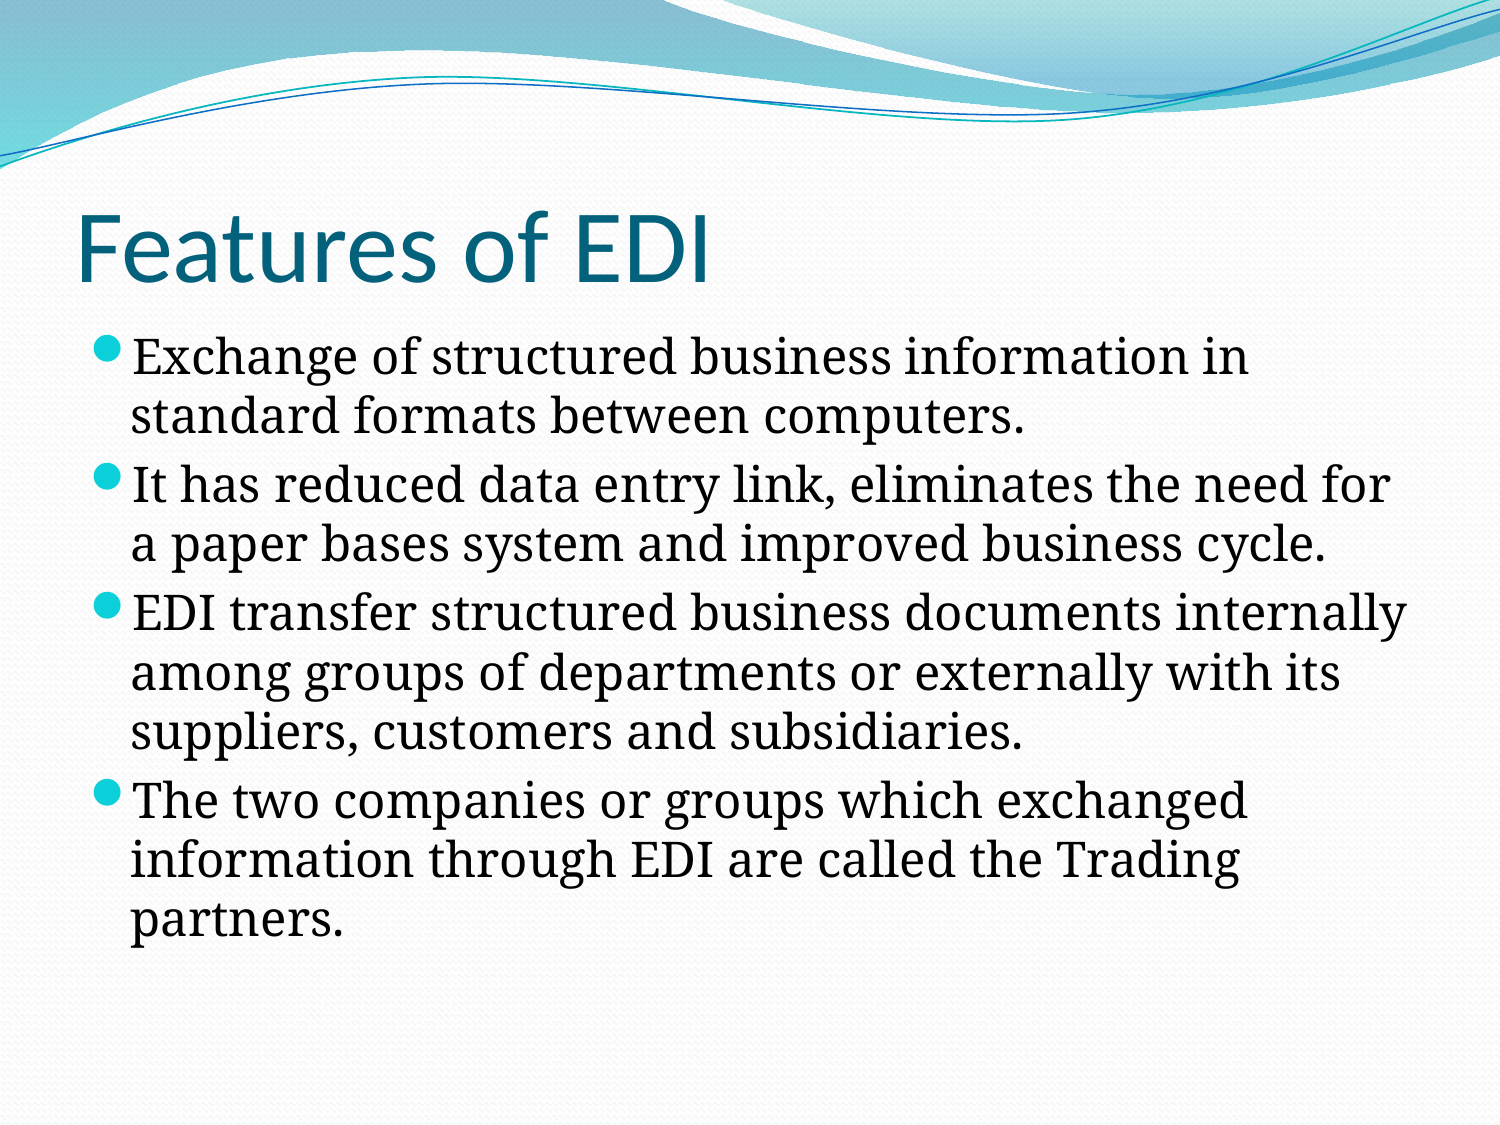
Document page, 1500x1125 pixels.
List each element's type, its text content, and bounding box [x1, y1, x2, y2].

title Features of EDI [75, 115, 1425, 303]
list Exchange of structured business information in standard formats between computers. It has reduced data entry link, eliminates the need for a paper bases system and improved business cycle. EDI transfer structured business documents internally among groups of departments or externally with its suppliers, customers and subsidiaries. The two companies or groups which exchanged information through EDI are called the Trading partners. [75, 317, 1425, 1038]
